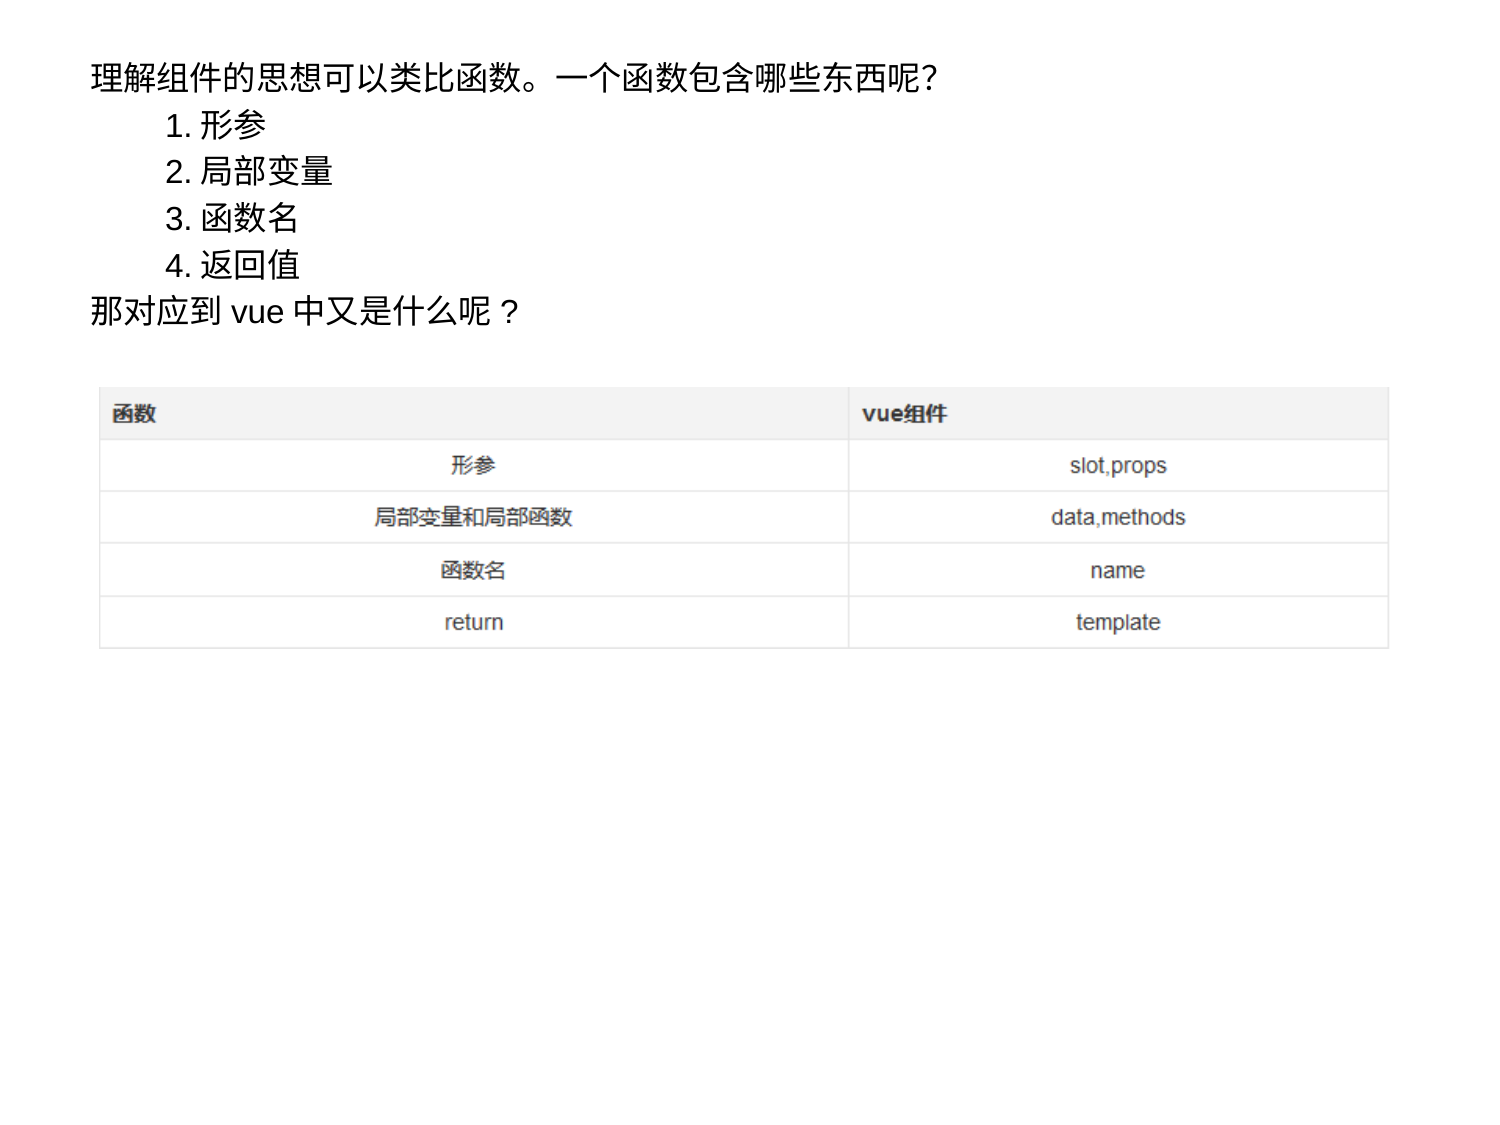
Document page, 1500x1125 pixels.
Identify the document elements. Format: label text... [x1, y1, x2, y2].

picture [99, 387, 1391, 649]
list 理解组件的思想可以类比函数。一个函数包含哪些东西呢？ 1.形参 2.局部变量 3.函数名 4.返回值 那对应到vue中又是什么呢? [75, 50, 1425, 1025]
